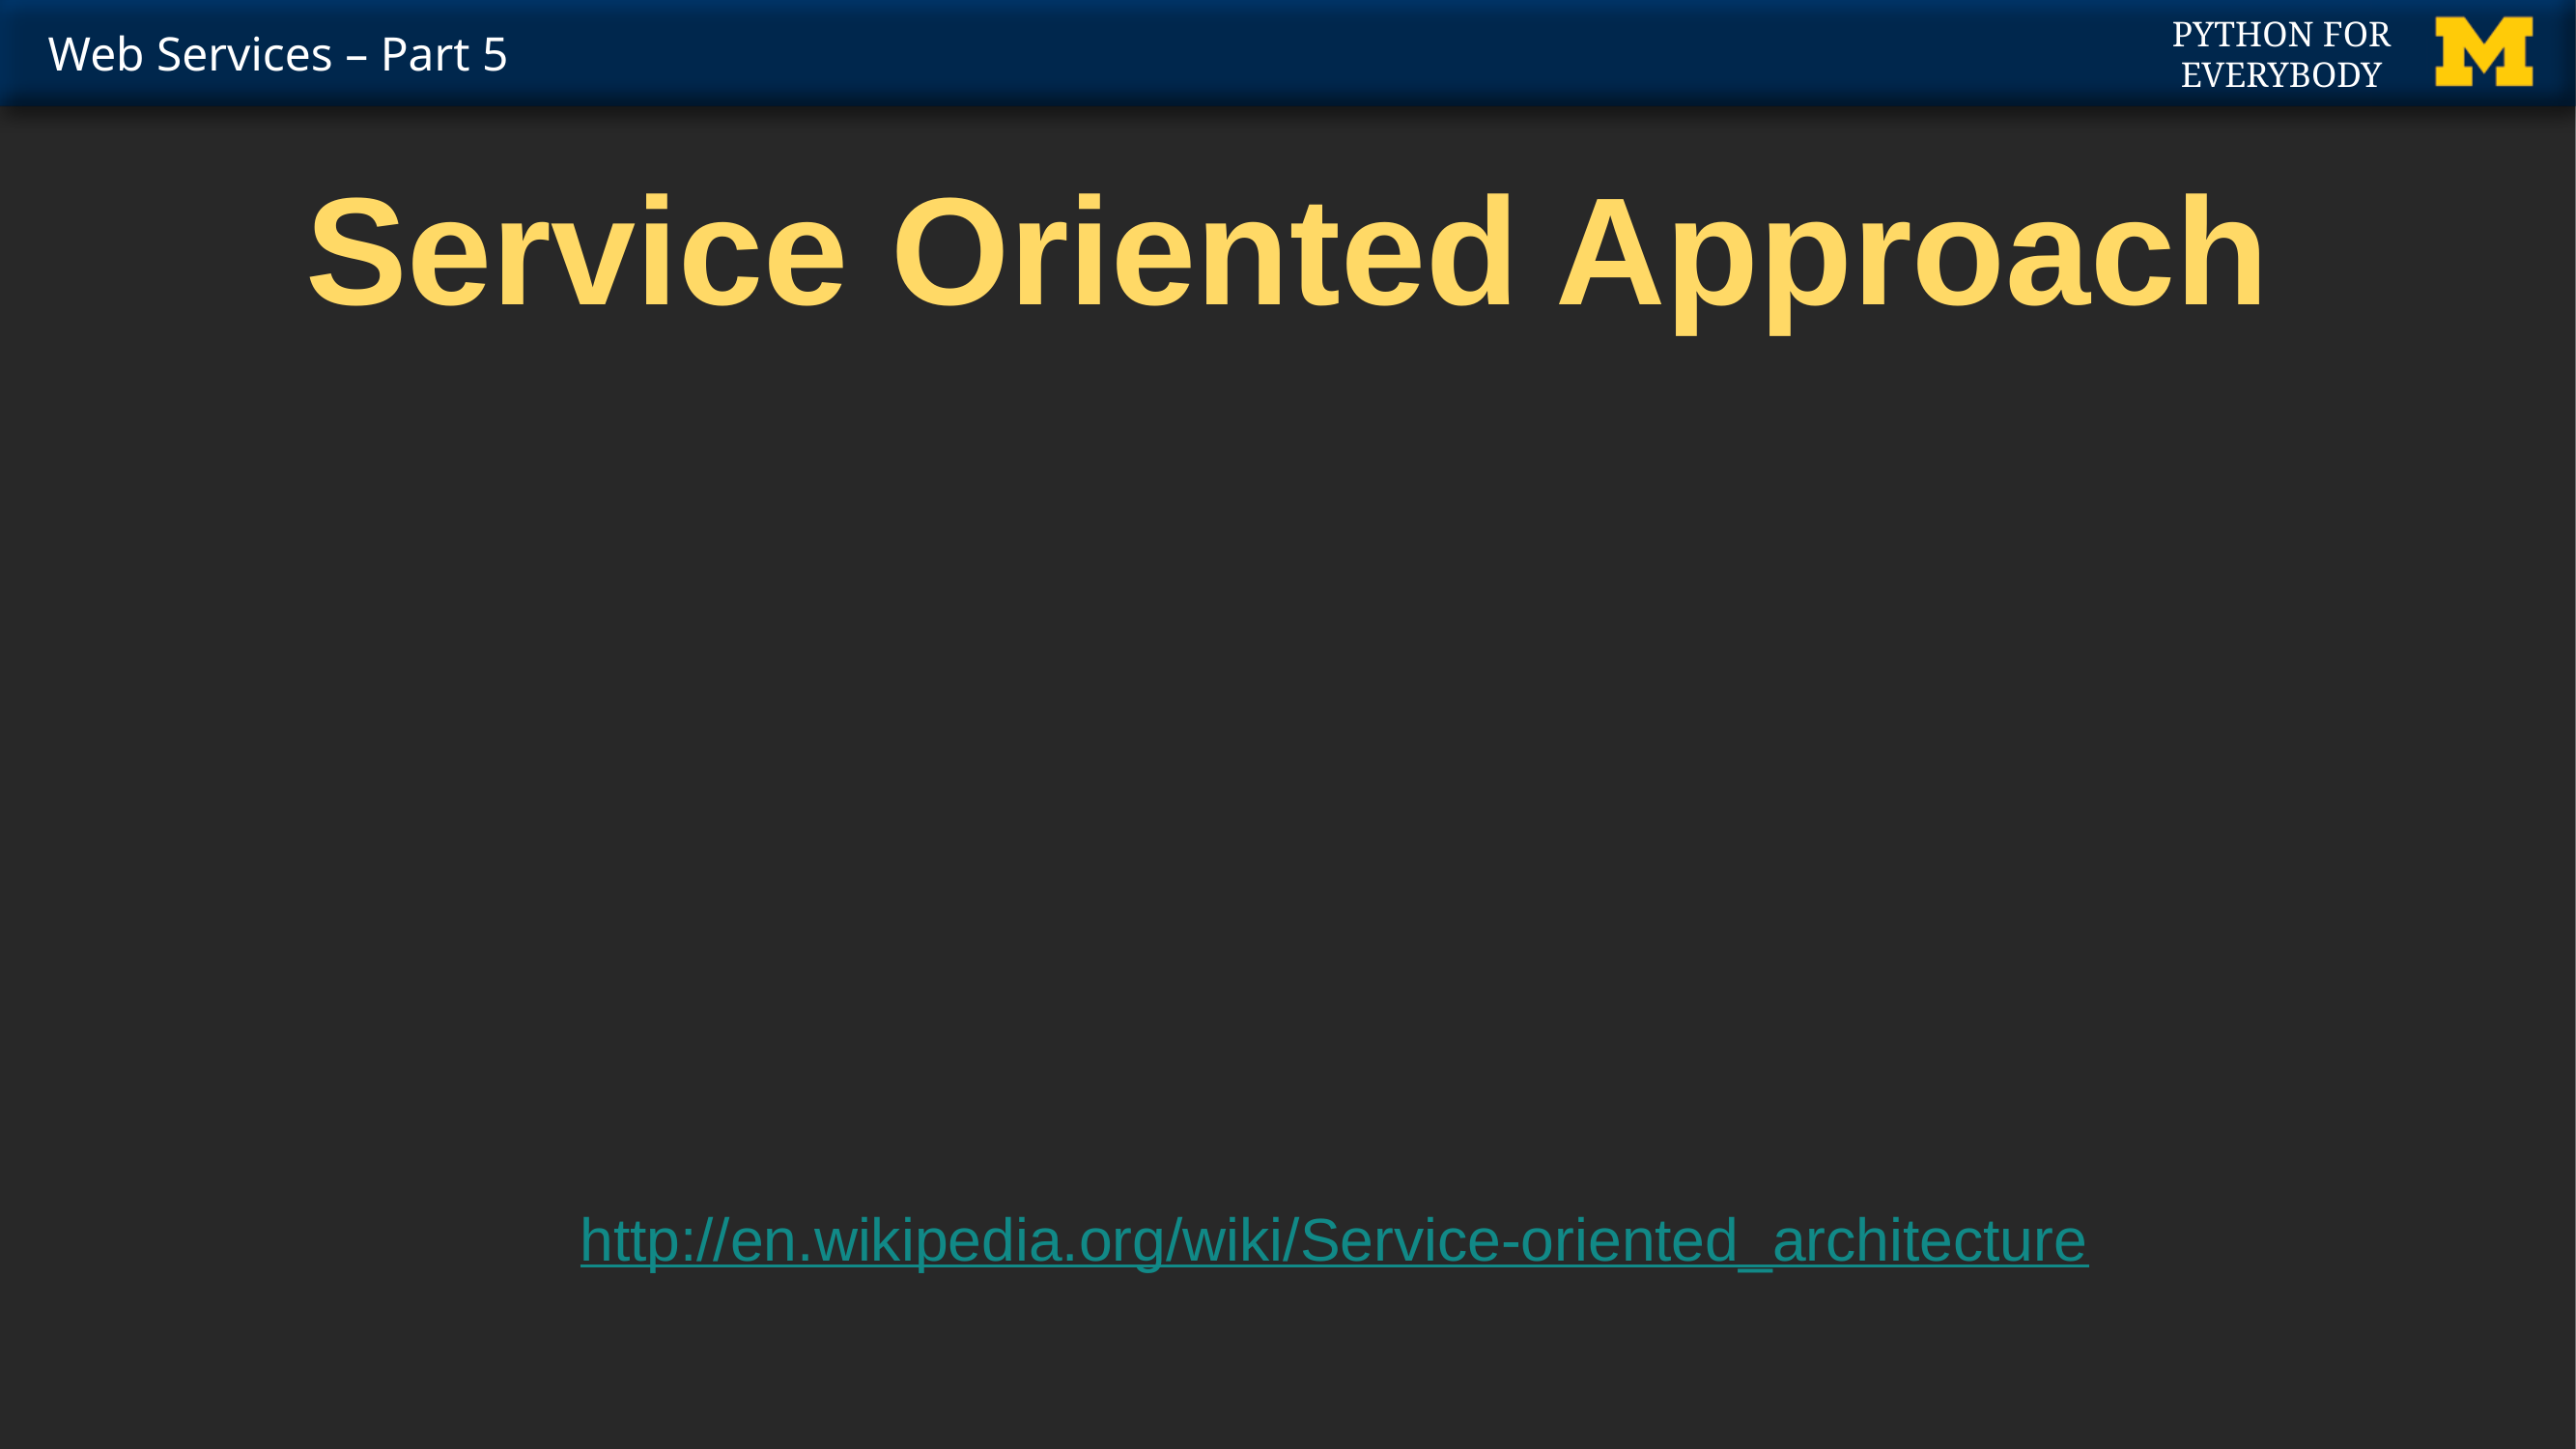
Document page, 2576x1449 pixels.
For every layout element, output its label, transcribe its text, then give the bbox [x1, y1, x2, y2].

title Service Oriented Approach [99, 143, 2476, 342]
text_box http://en.wikipedia.org/wiki/Service-oriented_architecture [418, 1187, 2251, 1287]
picture [0, 0, 2576, 1449]
